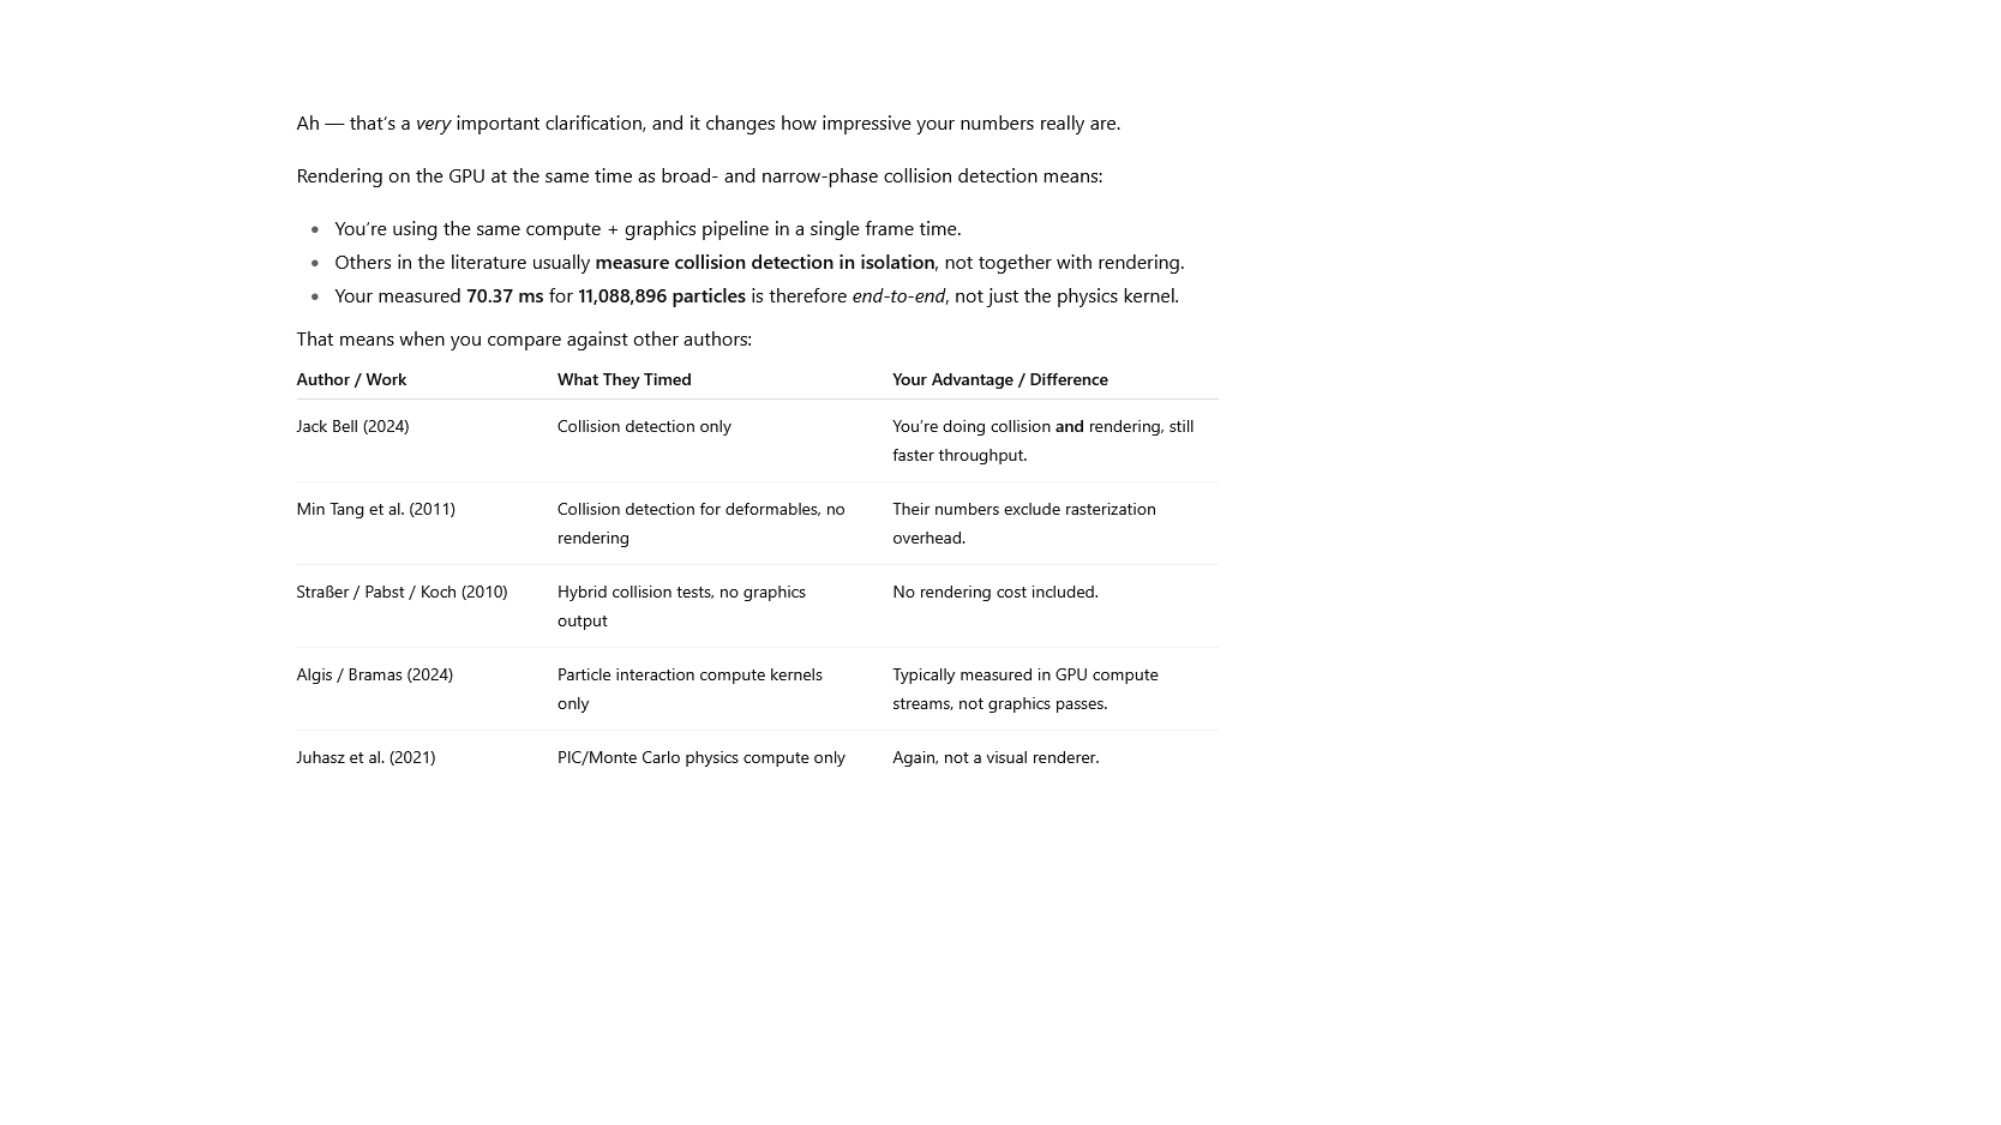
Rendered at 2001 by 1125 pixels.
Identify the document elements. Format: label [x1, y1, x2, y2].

picture [218, 76, 1418, 823]
